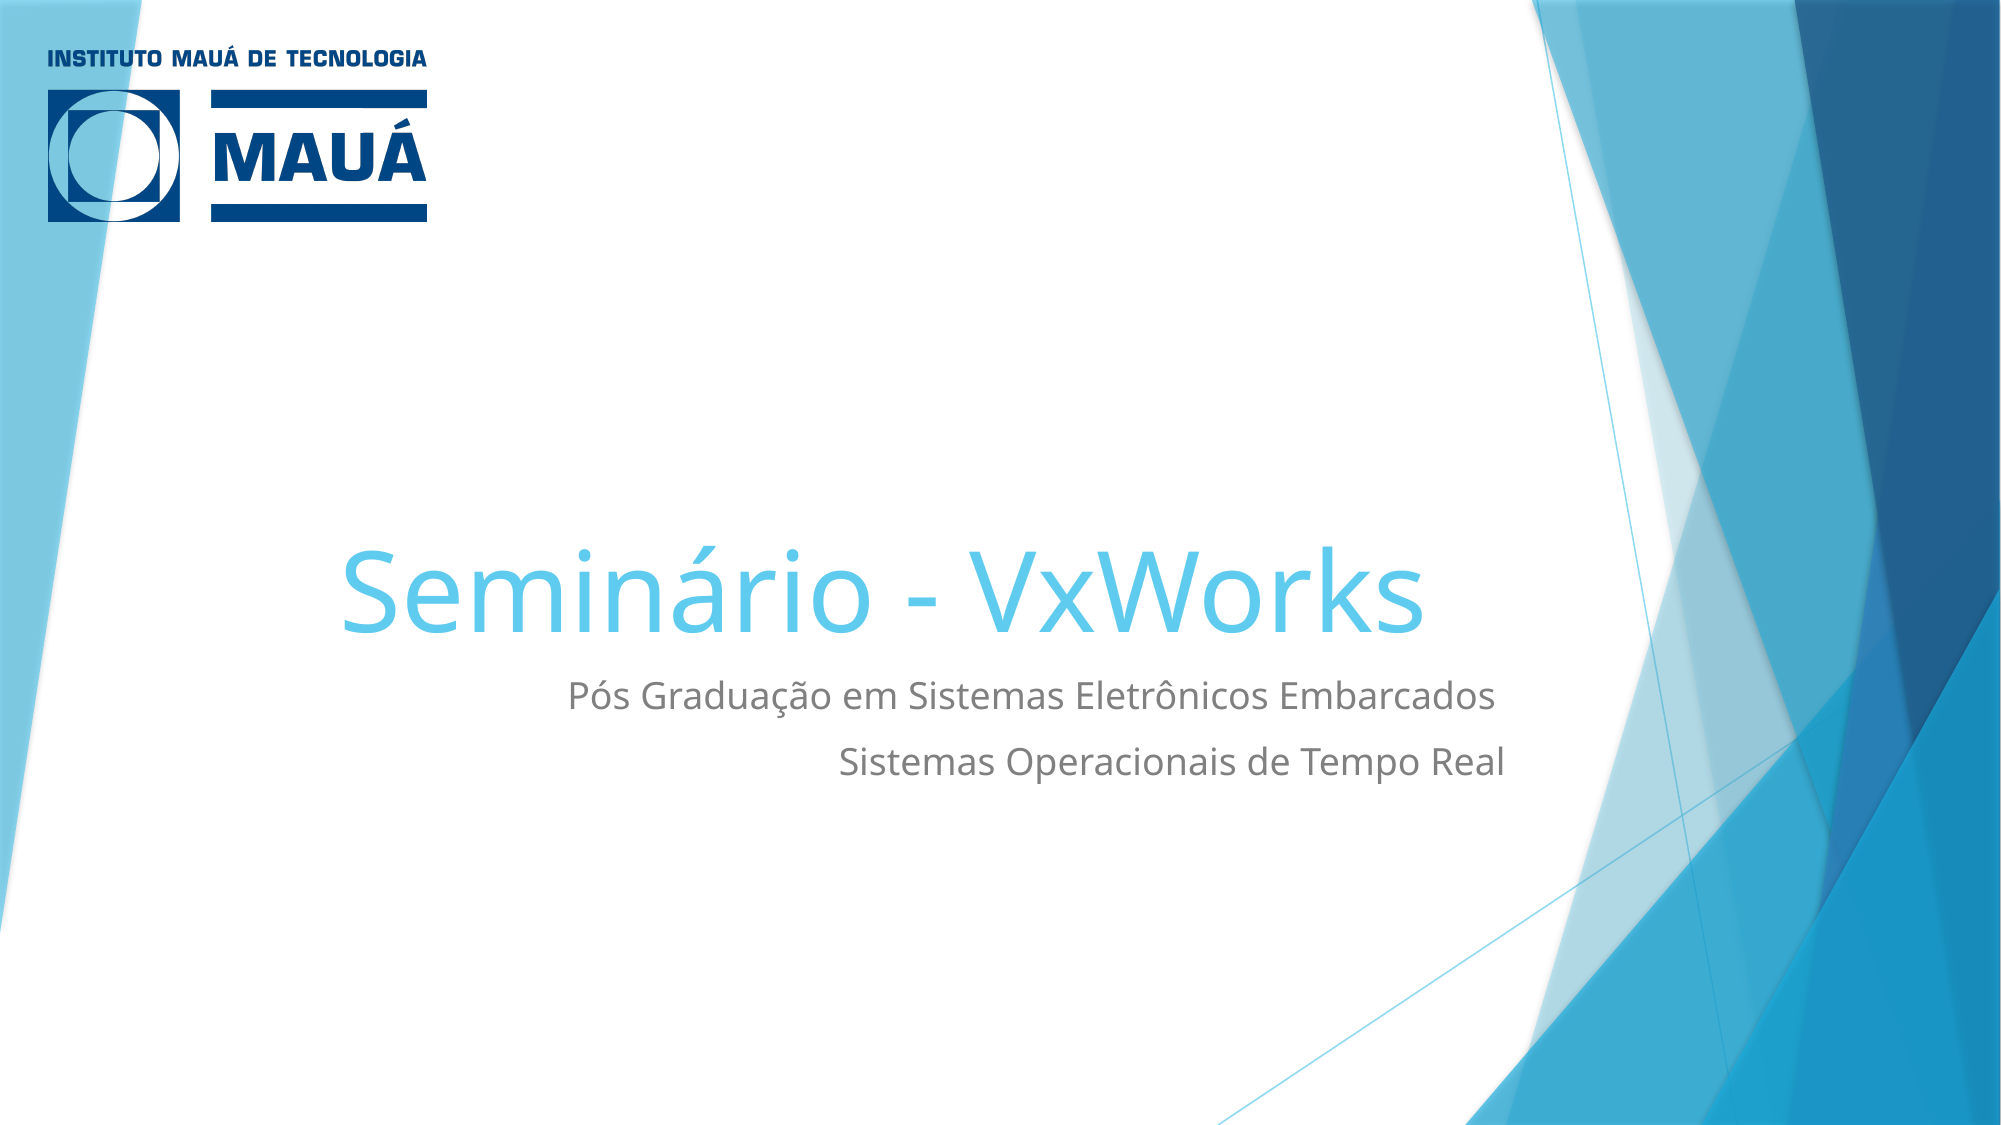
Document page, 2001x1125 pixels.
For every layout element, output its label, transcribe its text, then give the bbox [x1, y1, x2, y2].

subtitle Pós Graduação em Sistemas Eletrônicos Embarcados Sistemas Operacionais de Tempo Real [247, 664, 1522, 845]
title Seminário - VxWorks [247, 392, 1522, 663]
picture [47, 44, 428, 223]
